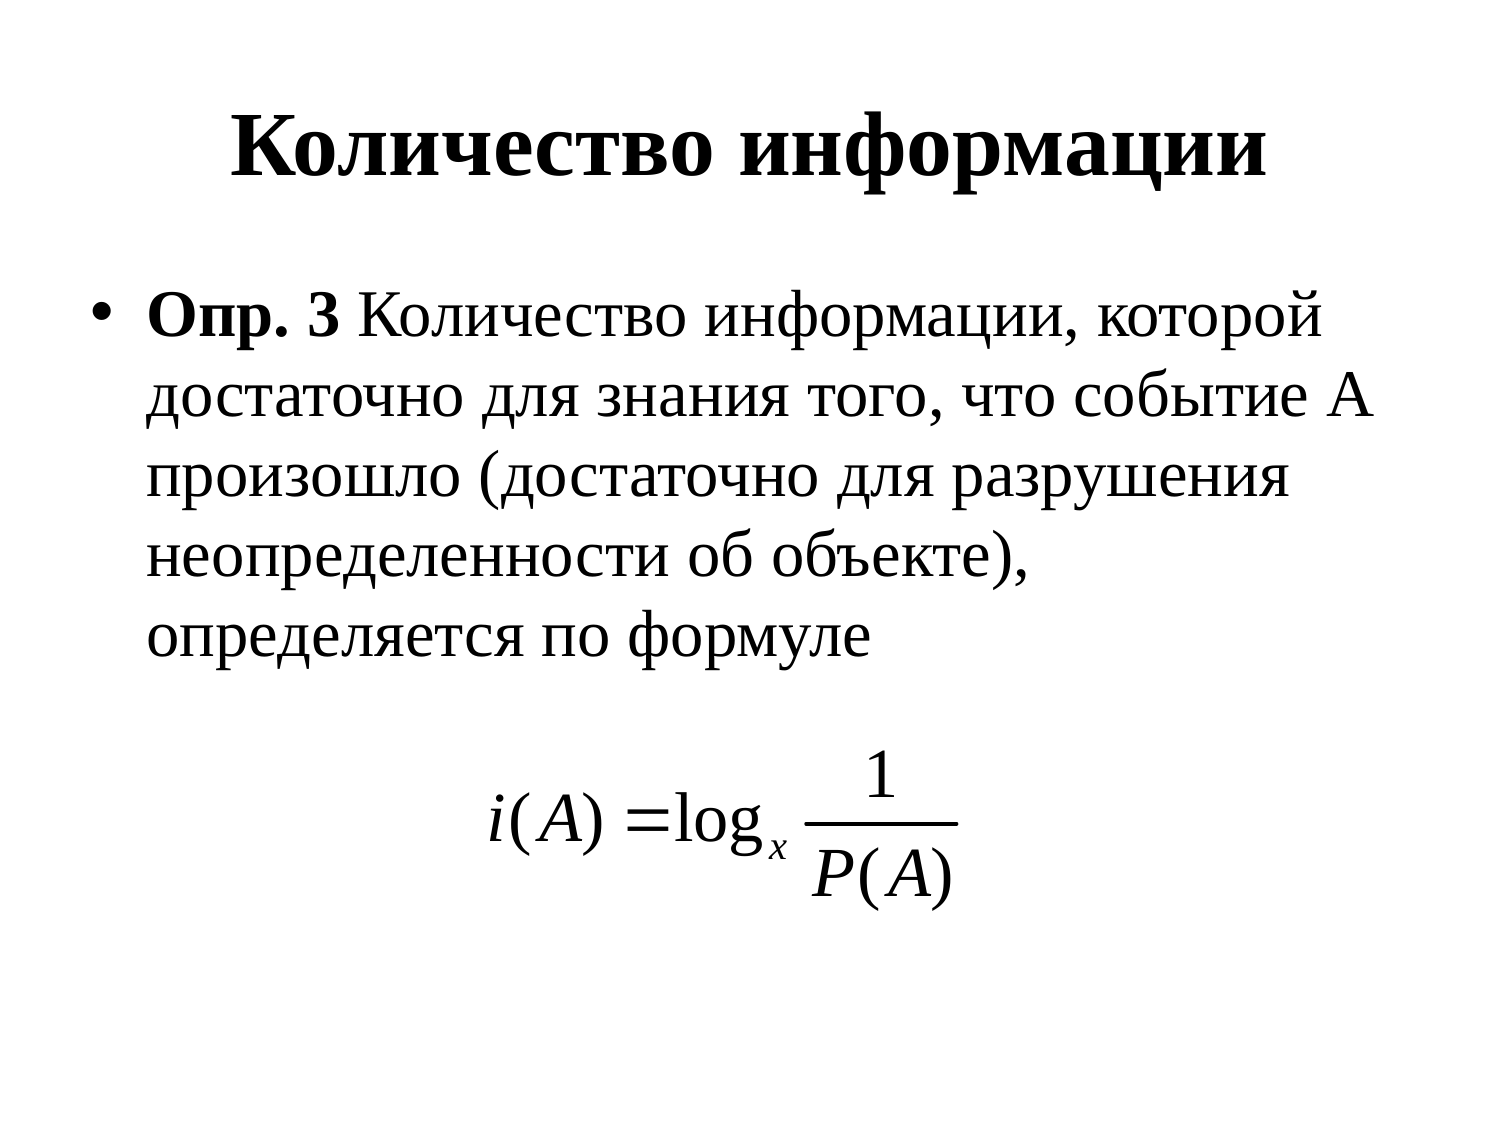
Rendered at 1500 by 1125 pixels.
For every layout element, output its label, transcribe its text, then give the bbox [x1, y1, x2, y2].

list Опр. 3 Количество информации, которой достаточно для знания того, что событие A произошло (достаточно для разрушения неопределенности об объекте), определяется по формуле [75, 262, 1425, 1005]
title Количество информации [75, 45, 1425, 233]
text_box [477, 729, 971, 924]
